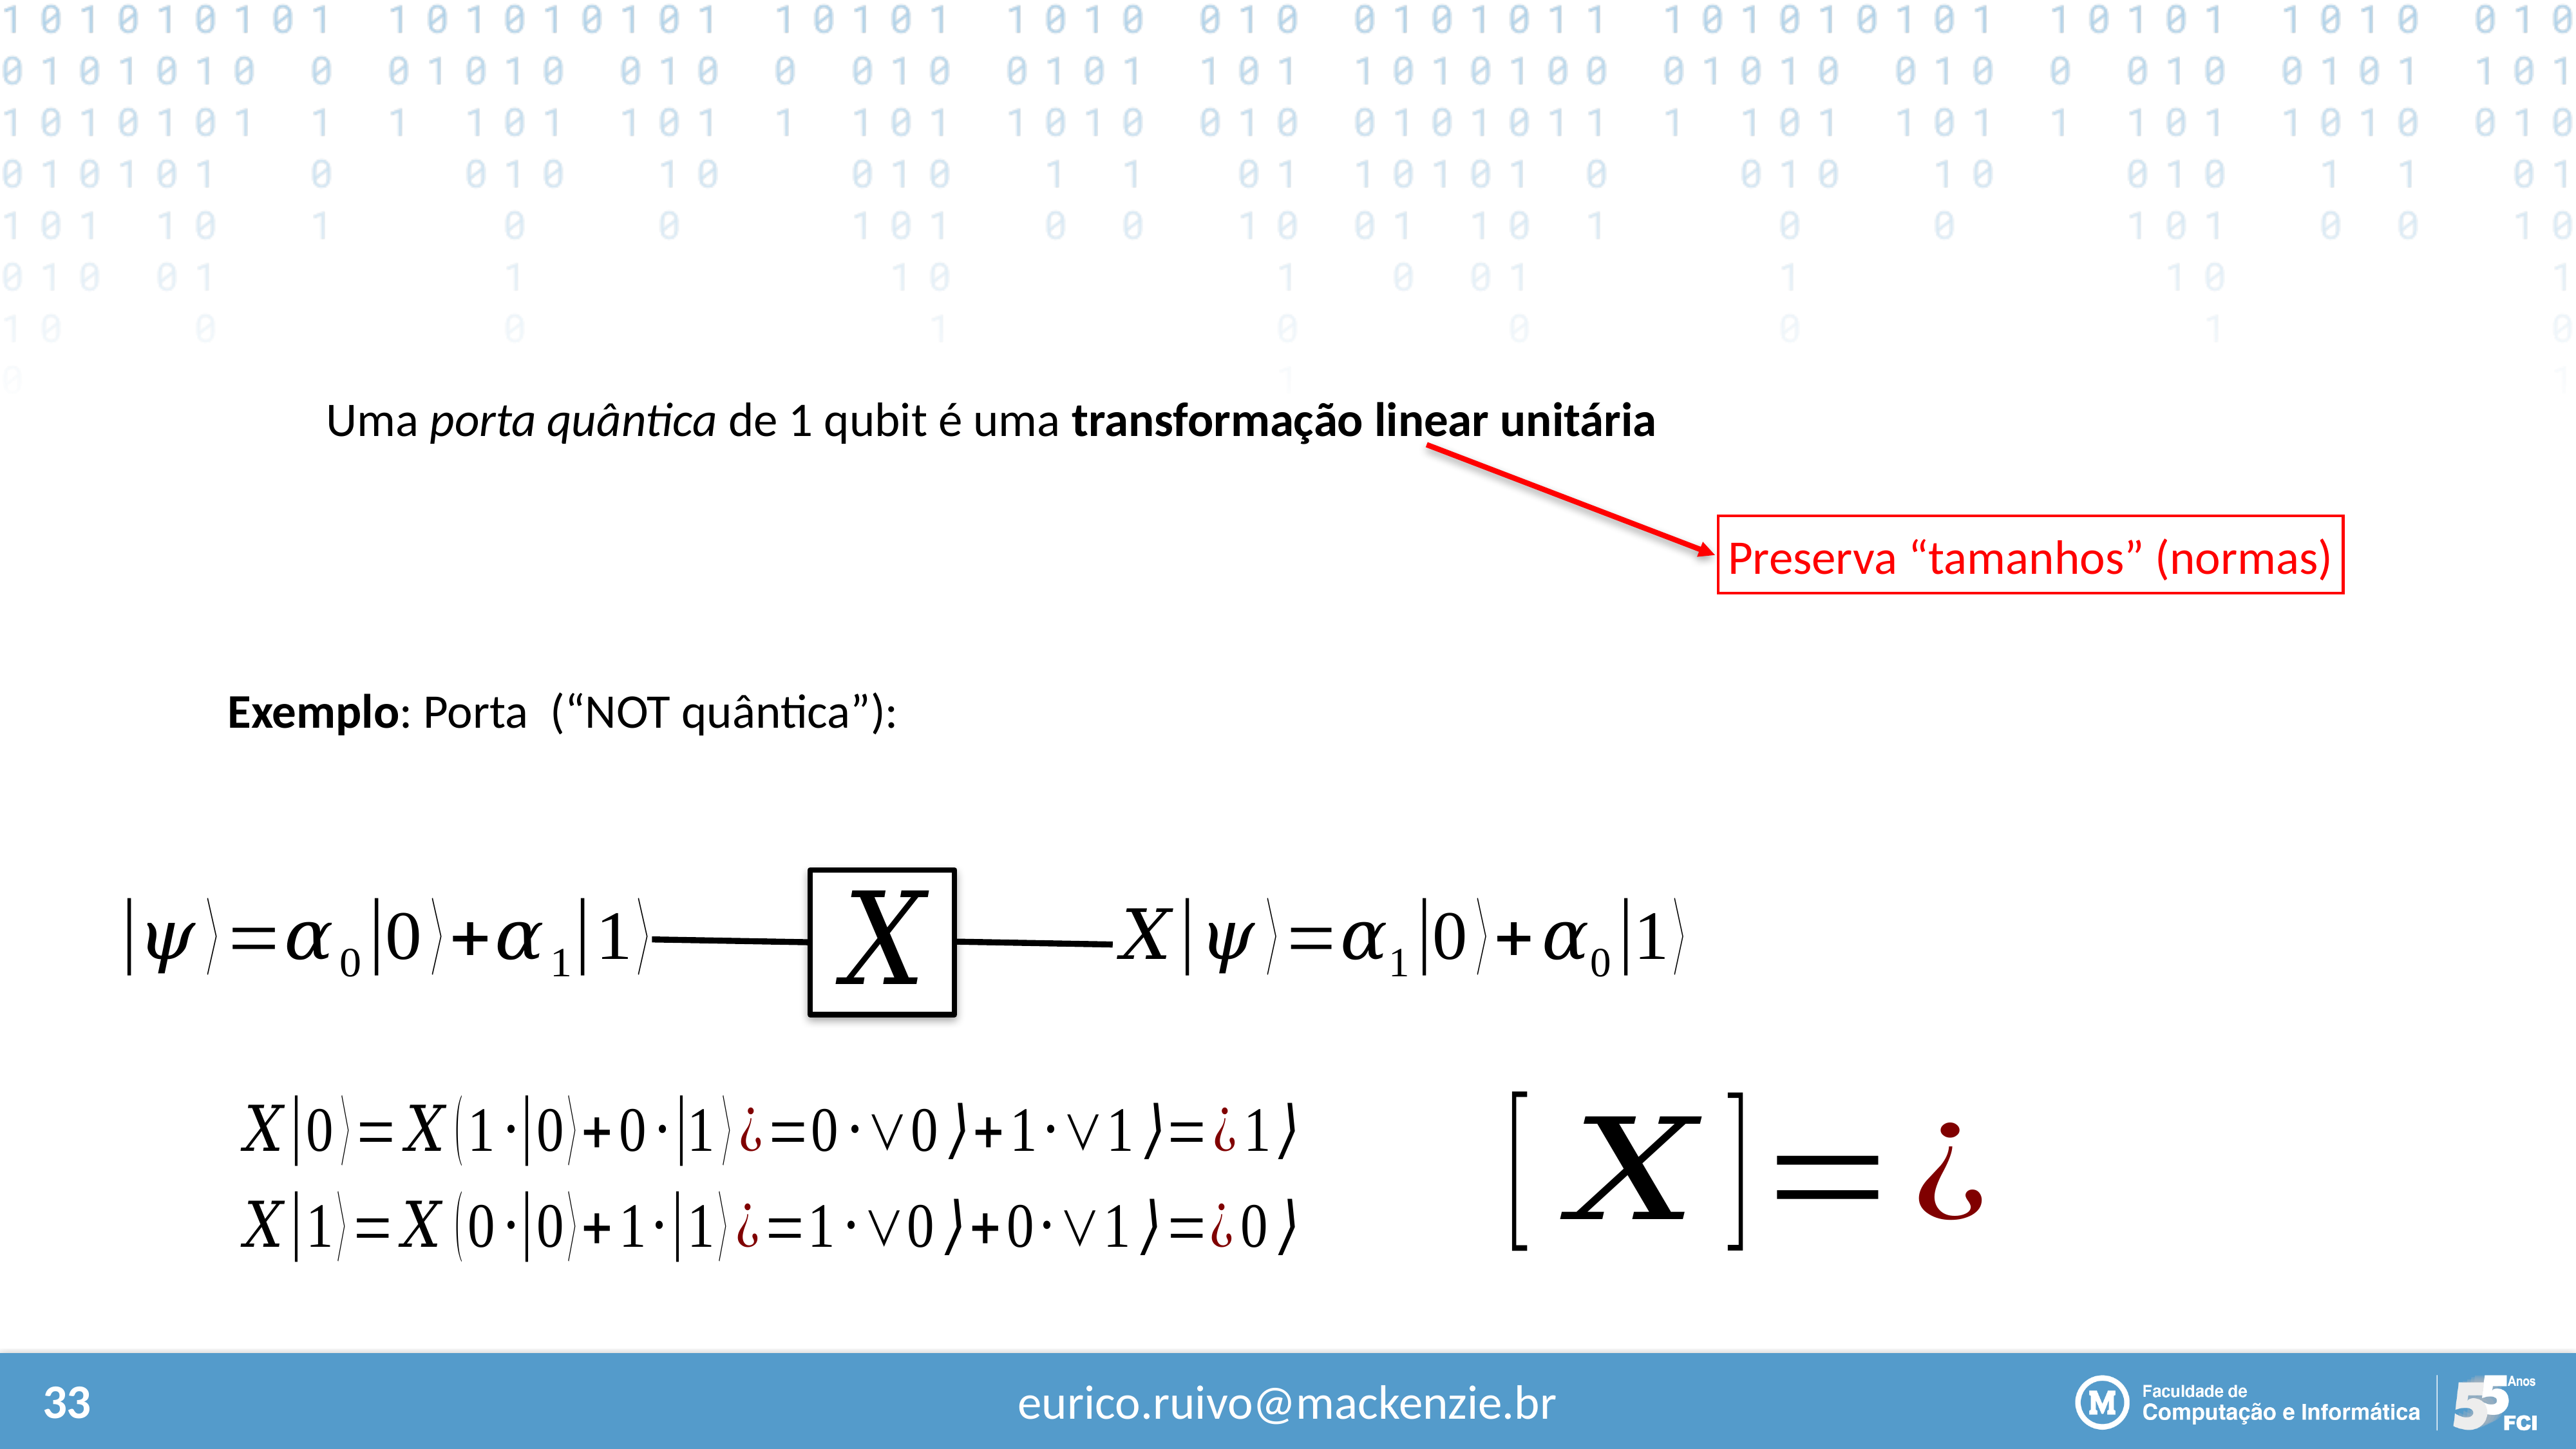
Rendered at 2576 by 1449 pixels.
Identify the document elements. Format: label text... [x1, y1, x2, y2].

text_box Preserva “tamanhos” (normas) [1718, 516, 2344, 594]
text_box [954, 941, 1113, 945]
slide_number 33 [33, 1365, 131, 1439]
text_box [810, 869, 955, 1015]
picture [0, 0, 2576, 455]
text_box eurico.ruivo@mackenzie.br [1008, 1361, 1567, 1439]
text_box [1426, 444, 1716, 556]
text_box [652, 939, 811, 943]
picture [2036, 1361, 2576, 1444]
